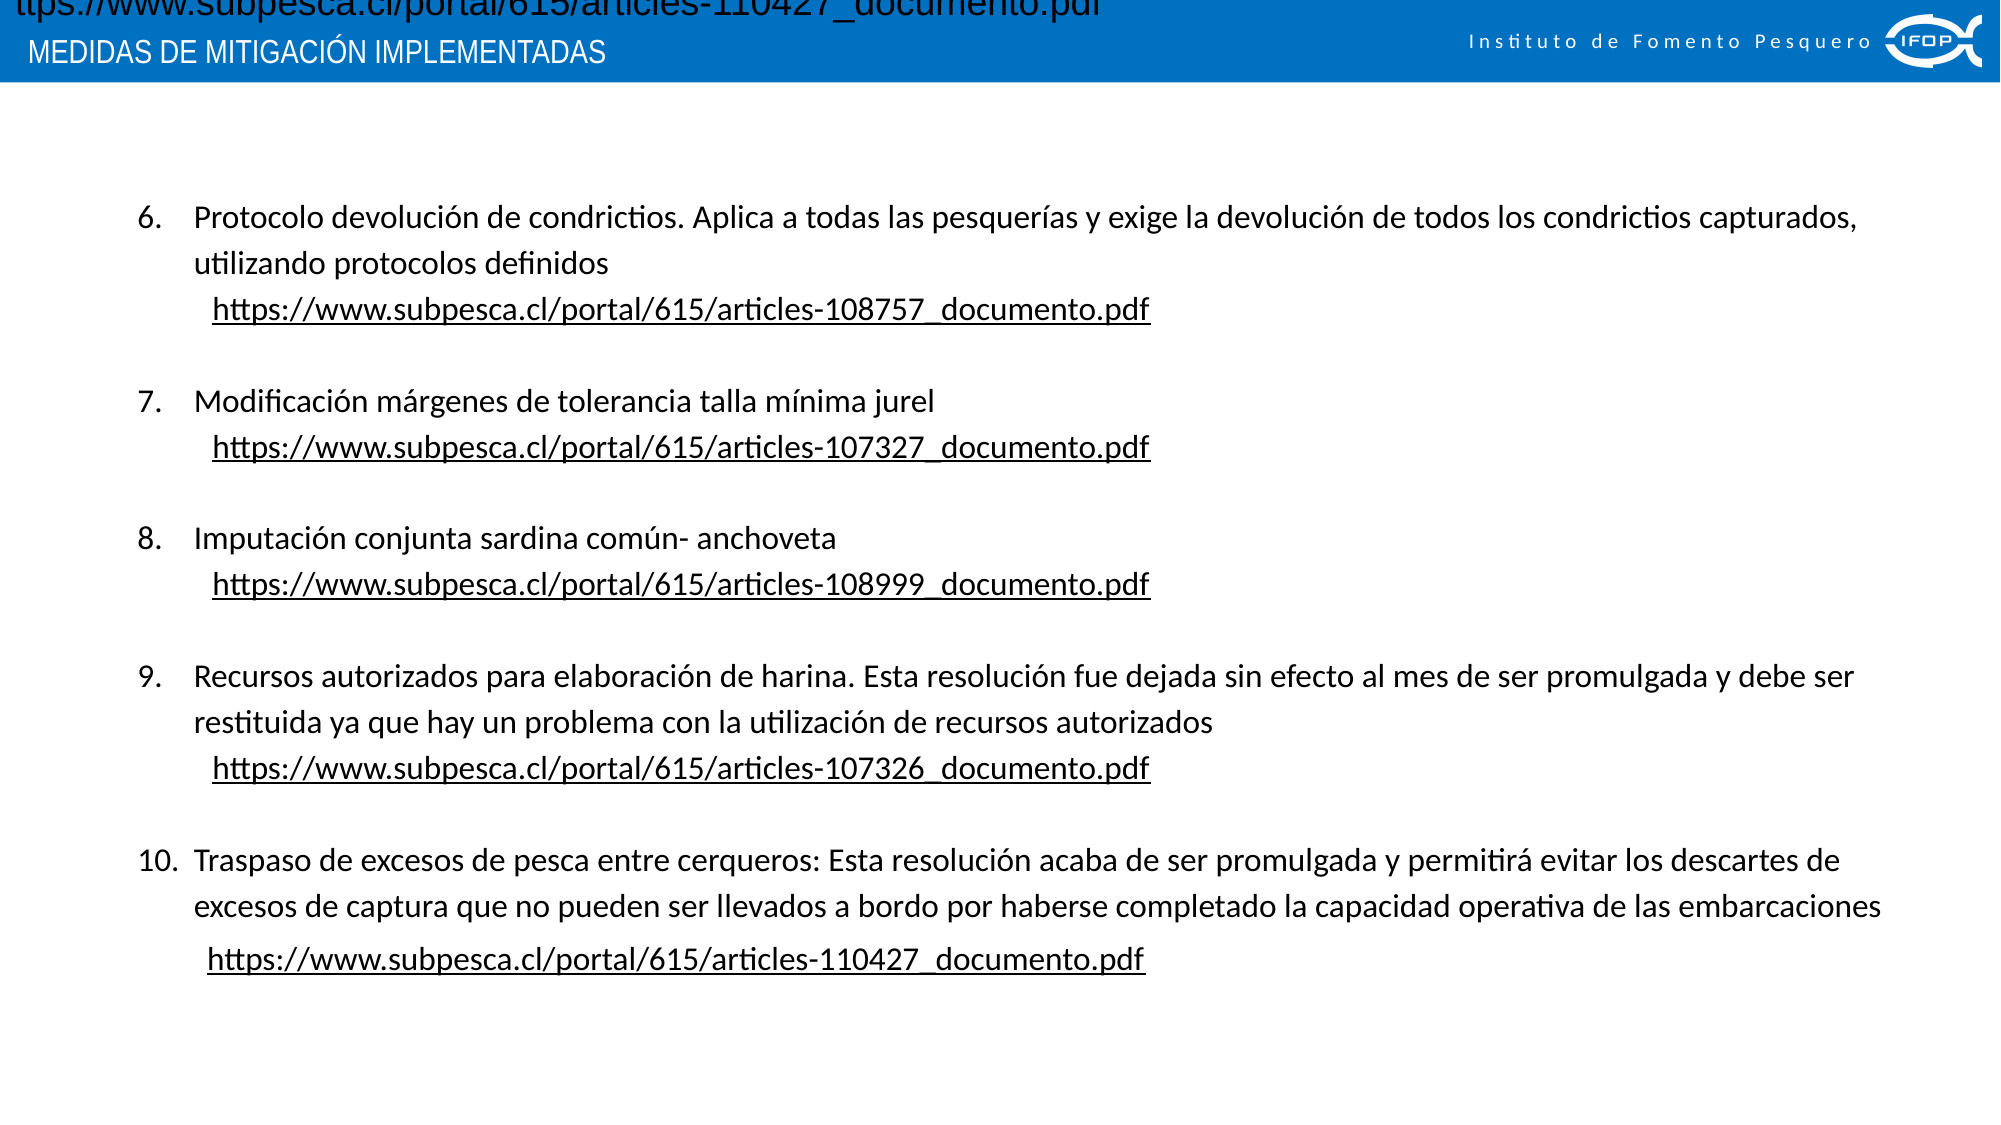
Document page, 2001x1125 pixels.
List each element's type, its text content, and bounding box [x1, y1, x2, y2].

text_box https://www.subpesca.cl/portal/615/articles-110427_documento.pdf [117, 924, 1322, 985]
text_box Protocolo devolución de condrictios. Aplica a todas las pesquerías y exige la devolución de todos los condrictios capturados, utilizando protocolos definidos https://www.subpesca.cl/portal/615/articles-108757_documento.pdf Modificación márgenes de tolerancia talla mínima jurel https://www.subpesca.cl/portal/615/articles-107327_documento.pdf Imputación conjunta sardina común- anchoveta https://www.subpesca.cl/portal/615/articles-108999_documento.pdf Recursos autorizados para elaboración de harina. Esta resolución fue dejada sin efecto al mes de ser promulgada y debe ser restituida ya que hay un problema con la utilización de recursos autorizados https://www.subpesca.cl/portal/615/articles-107326_documento.pdf Traspaso de excesos de pesca entre cerqueros: Esta resolución acaba de ser promulgada y permitirá evitar los descartes de excesos de captura que no pueden ser llevados a bordo por haberse completado la capacidad operativa de las embarcaciones [122, 182, 1925, 931]
table_header [1000, 634, 1862, 679]
table_header [137, 634, 1000, 679]
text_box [0, 0, 2000, 84]
